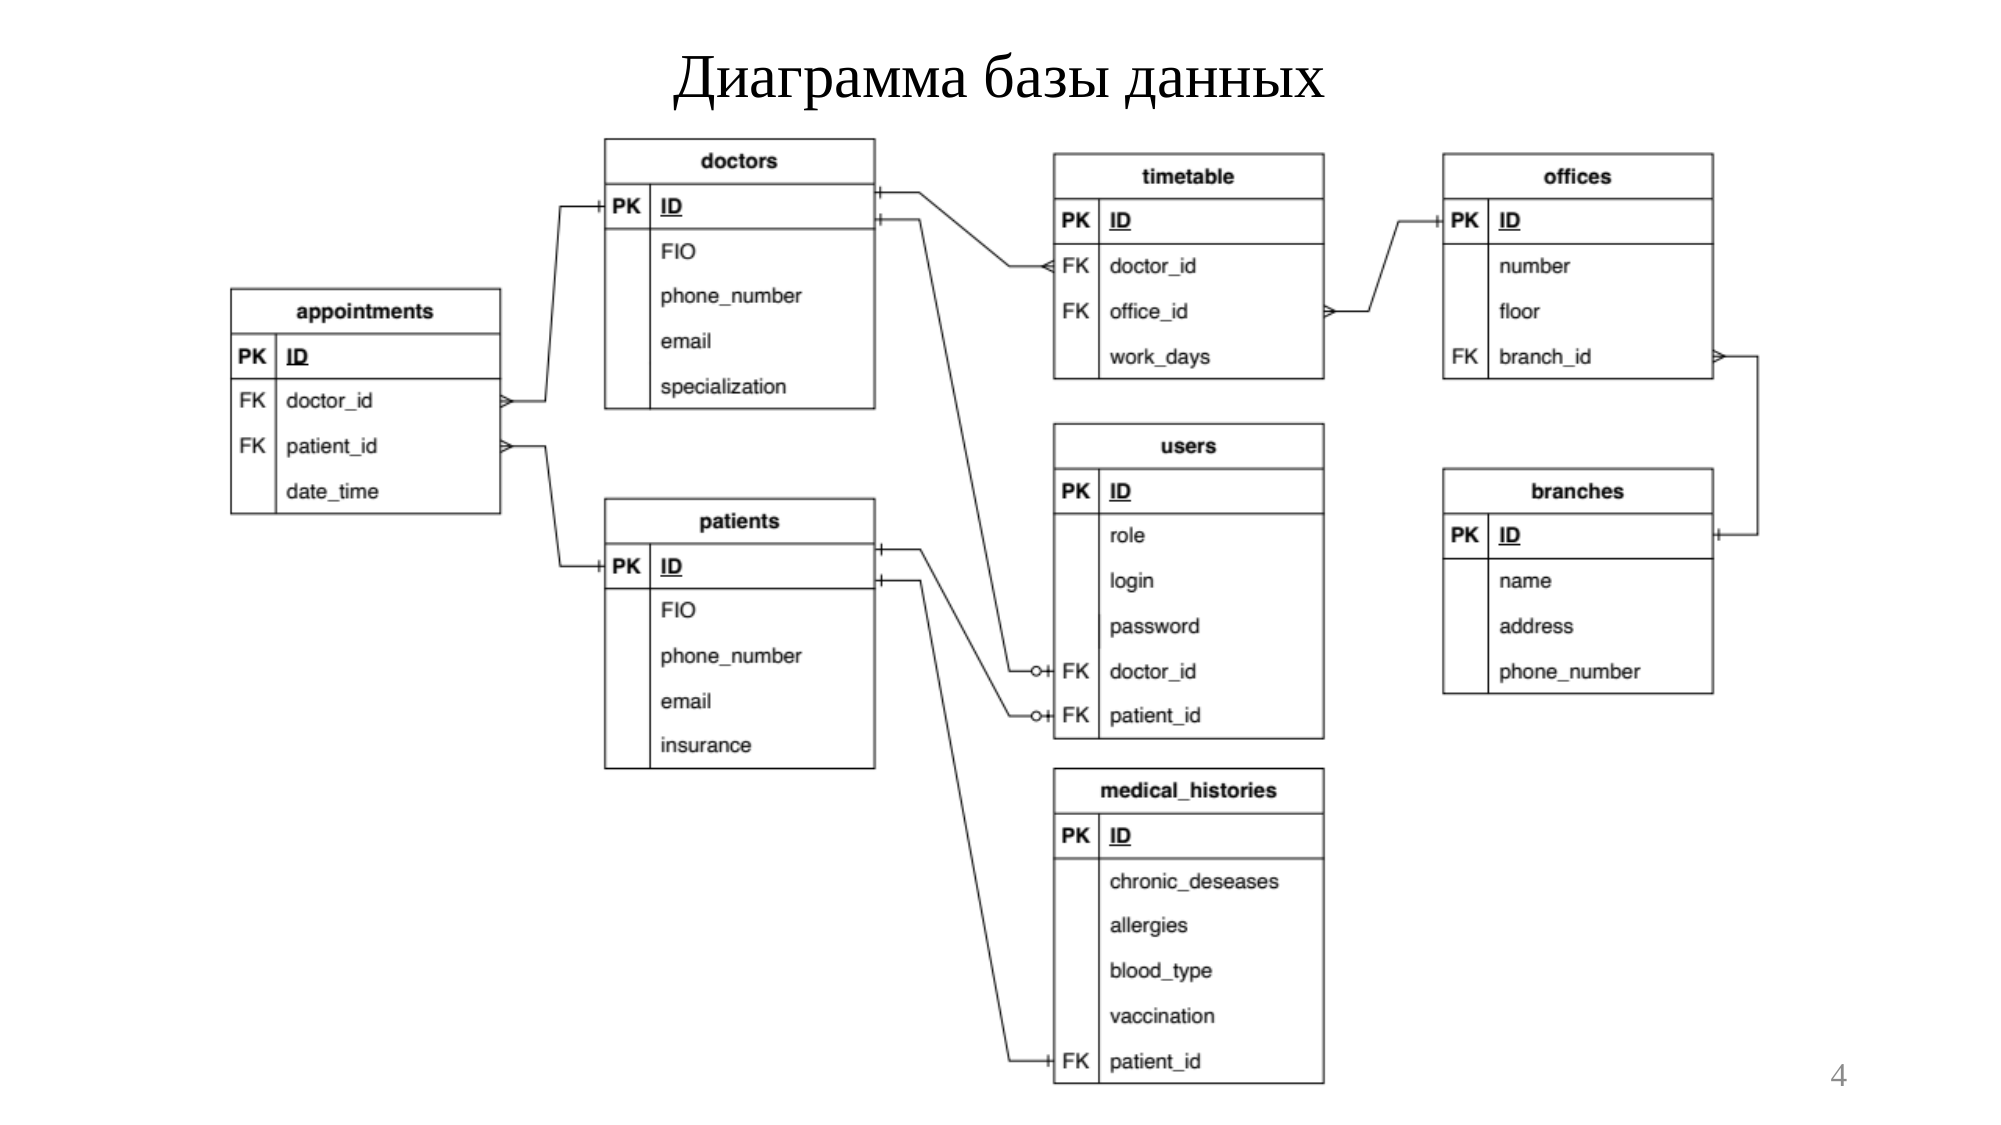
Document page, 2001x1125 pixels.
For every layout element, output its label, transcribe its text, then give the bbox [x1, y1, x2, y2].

title Диаграмма базы данных [137, 22, 1863, 132]
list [229, 137, 1771, 1086]
slide_number 4 [1412, 1042, 1863, 1103]
